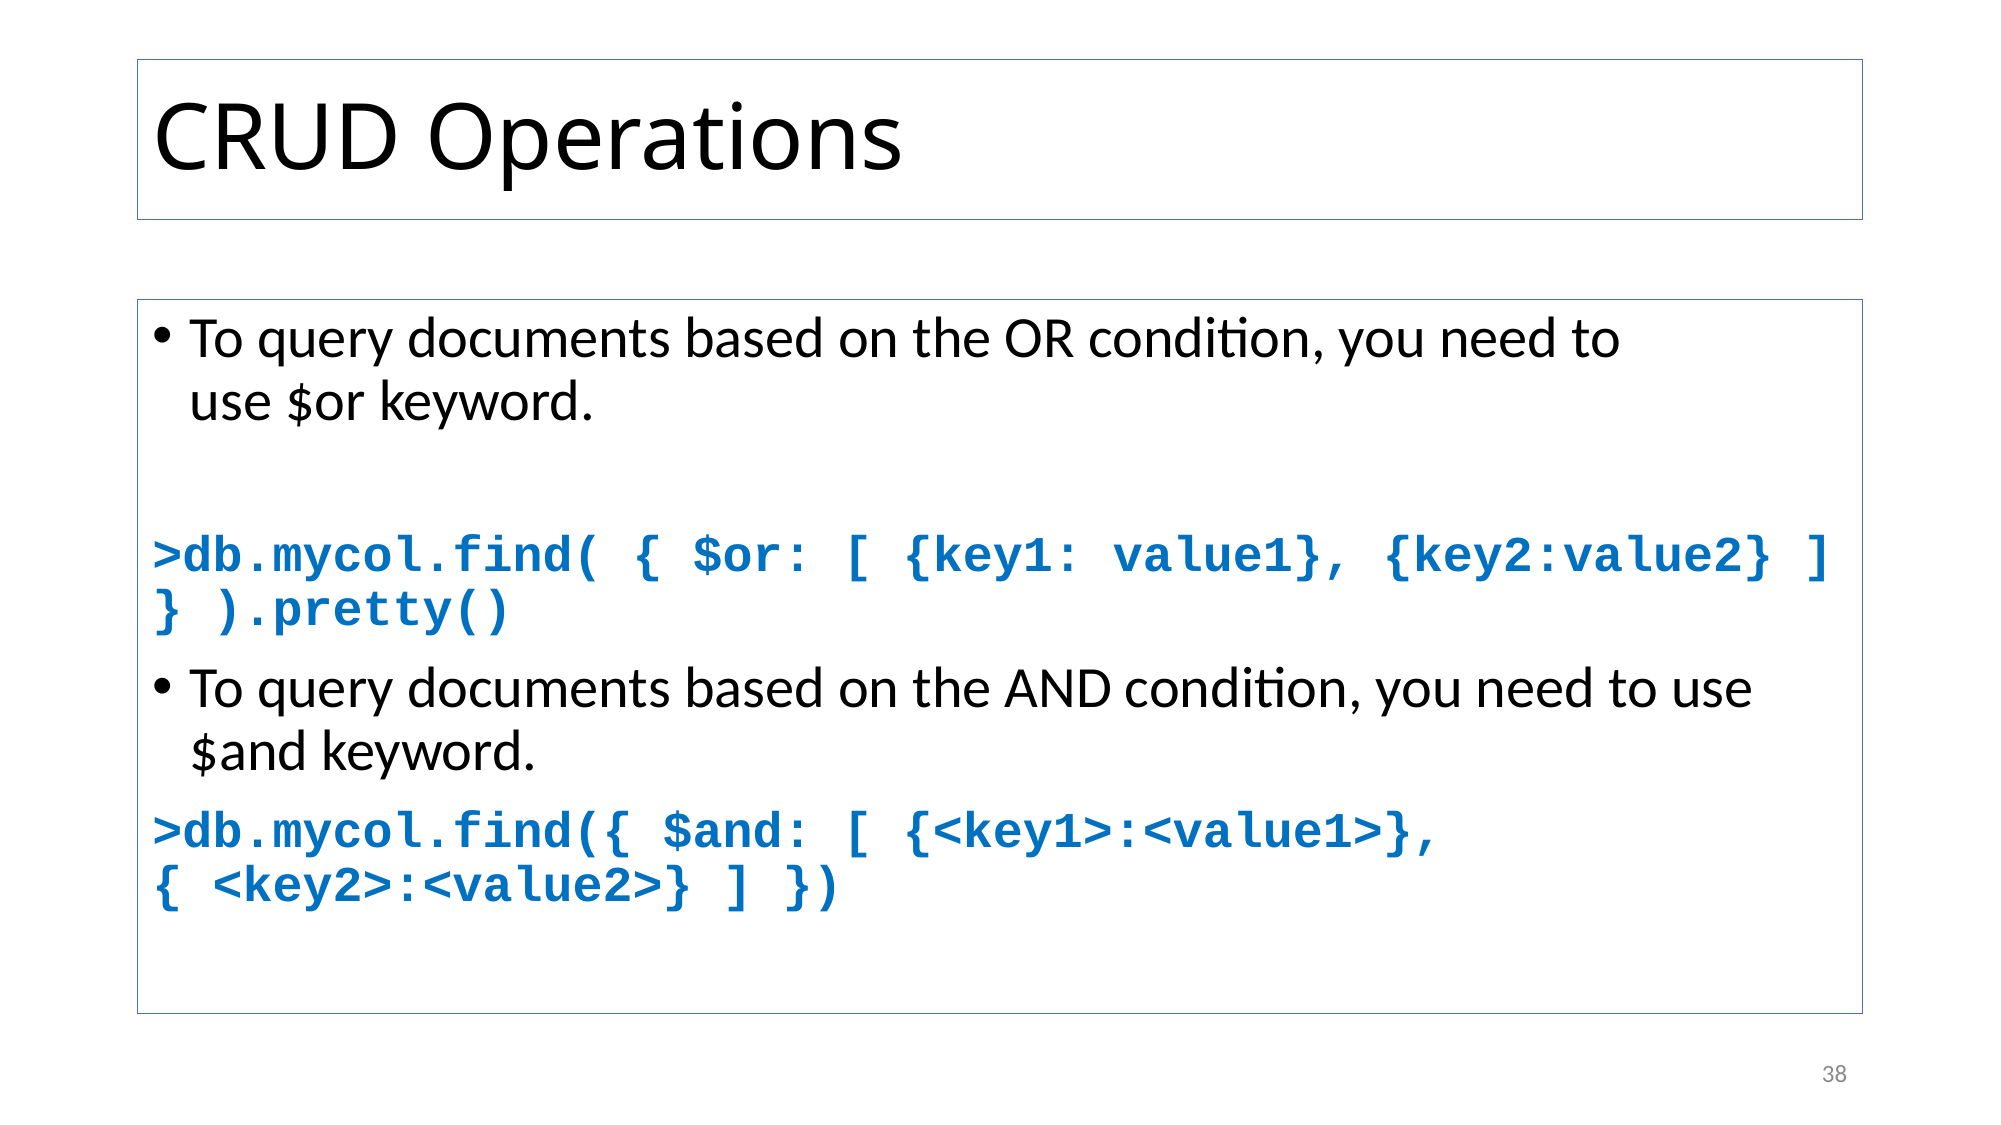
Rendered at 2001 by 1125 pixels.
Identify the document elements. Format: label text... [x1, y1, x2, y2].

title CRUD Operations [137, 59, 1863, 220]
list To query documents based on the OR condition, you need to use $or keyword. >db.mycol.find( { $or: [ {key1: value1}, {key2:value2} ] } ).pretty() To query documents based on the AND condition, you need to use $and keyword. >db.mycol.find({ $and: [ {<key1>:<value1>}, { <key2>:<value2>} ] }) [137, 299, 1863, 1014]
slide_number 38 [1412, 1042, 1863, 1103]
